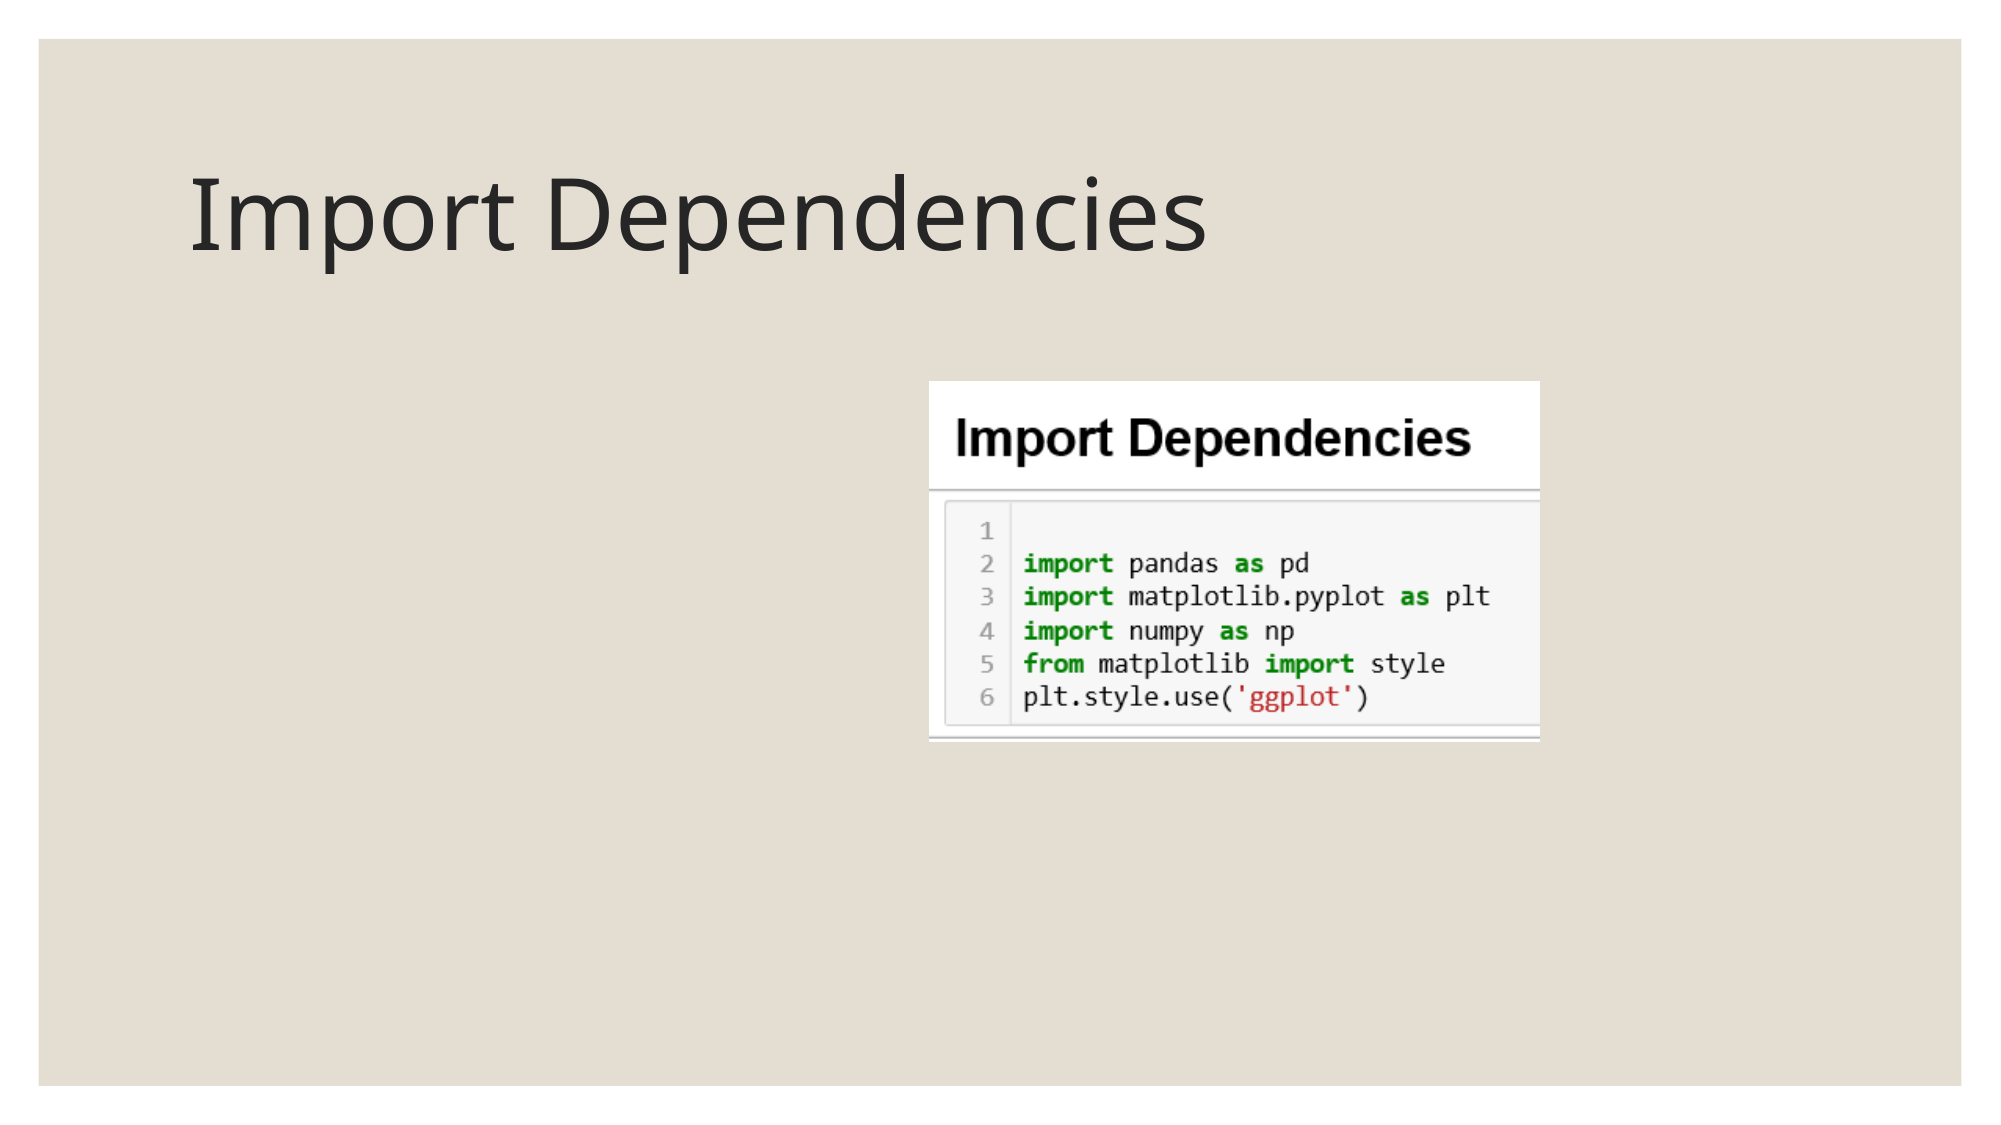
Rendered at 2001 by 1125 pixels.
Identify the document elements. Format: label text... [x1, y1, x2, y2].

title Import Dependencies [174, 105, 1825, 331]
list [929, 381, 1540, 742]
